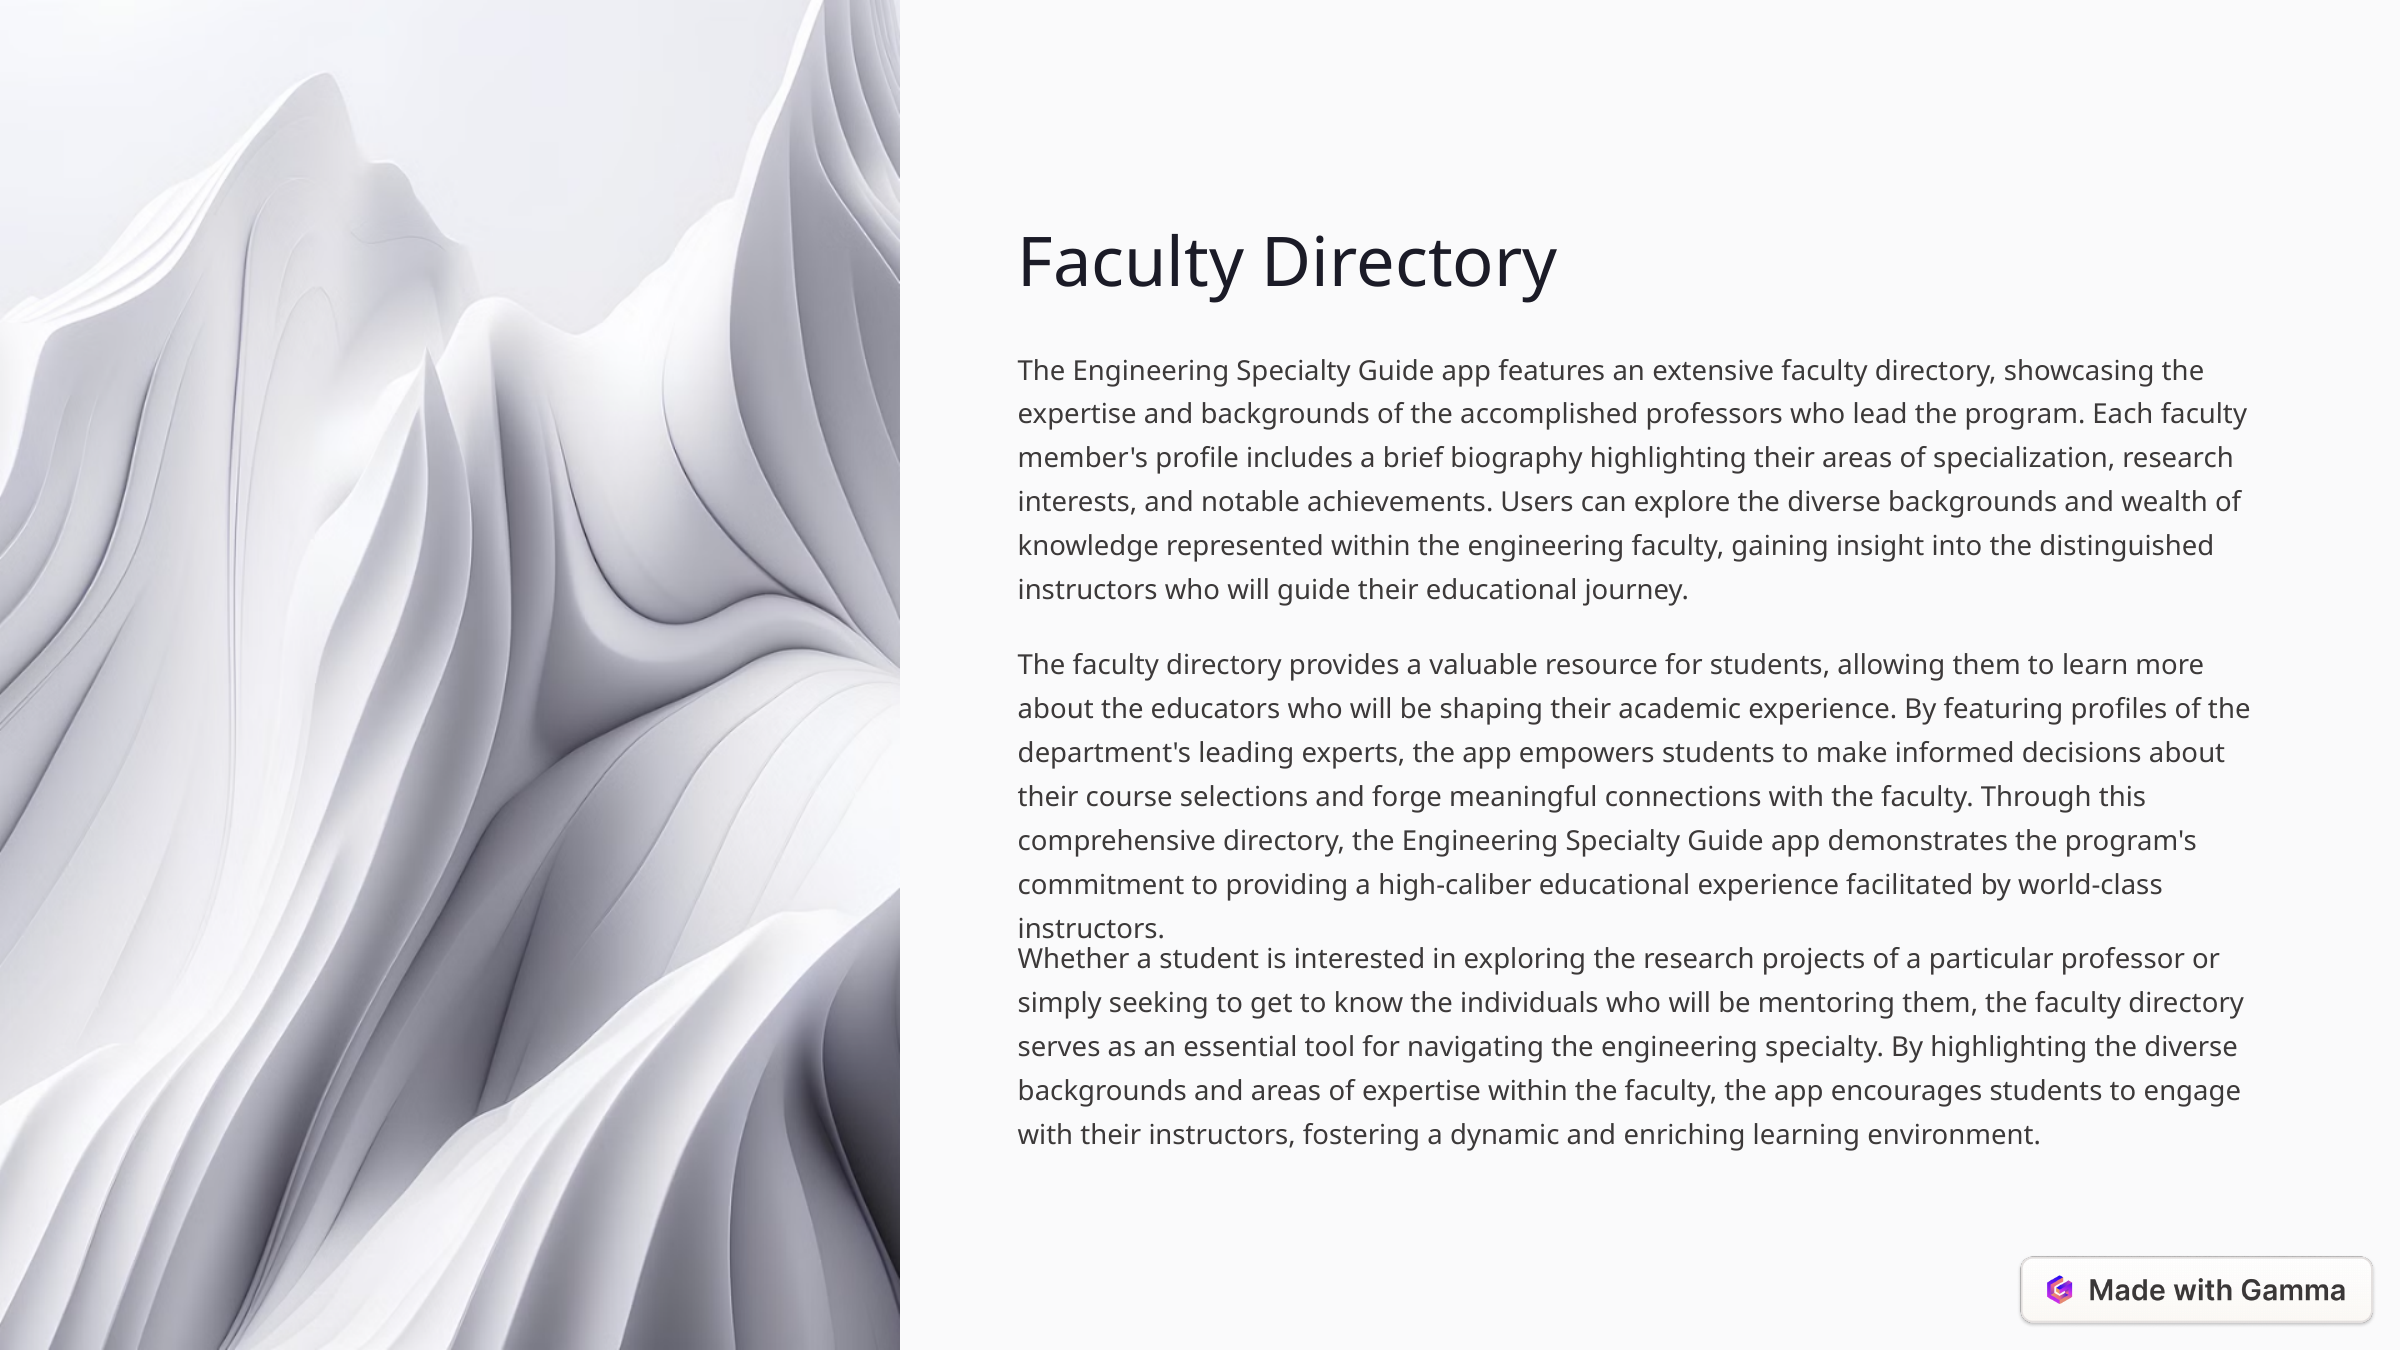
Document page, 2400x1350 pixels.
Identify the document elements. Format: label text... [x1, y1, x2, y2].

text_box The Engineering Specialty Guide app features an extensive faculty directory, showcasing the expertise and backgrounds of the accomplished professors who lead the program. Each faculty member's profile includes a brief biography highlighting their areas of specialization, research interests, and notable achievements. Users can explore the diverse backgrounds and wealth of knowledge represented within the engineering faculty, gaining insight into the distinguished instructors who will guide their educational journey. [1002, 334, 2297, 598]
text_box Faculty Directory [1002, 207, 1690, 294]
text_box The faculty directory provides a valuable resource for students, allowing them to learn more about the educators who will be shaping their academic experience. By featuring profiles of the department's leading experts, the app empowers students to make informed decisions about their course selections and forge meaningful connections with the faculty. Through this comprehensive directory, the Engineering Specialty Guide app demonstrates the program's commitment to providing a high-caliber educational experience facilitated by world-class instructors. [1002, 628, 2297, 893]
picture [0, 0, 900, 1350]
picture [2008, 1244, 2385, 1335]
text_box Whether a student is interested in exploring the research projects of a particular professor or simply seeking to get to know the individuals who will be mentoring them, the faculty directory serves as an essential tool for navigating the engineering specialty. By highlighting the diverse backgrounds and areas of expertise within the faculty, the app encourages students to engage with their instructors, fostering a dynamic and enriching learning environment. [1002, 923, 2297, 1143]
text_box [900, 0, 2400, 1350]
